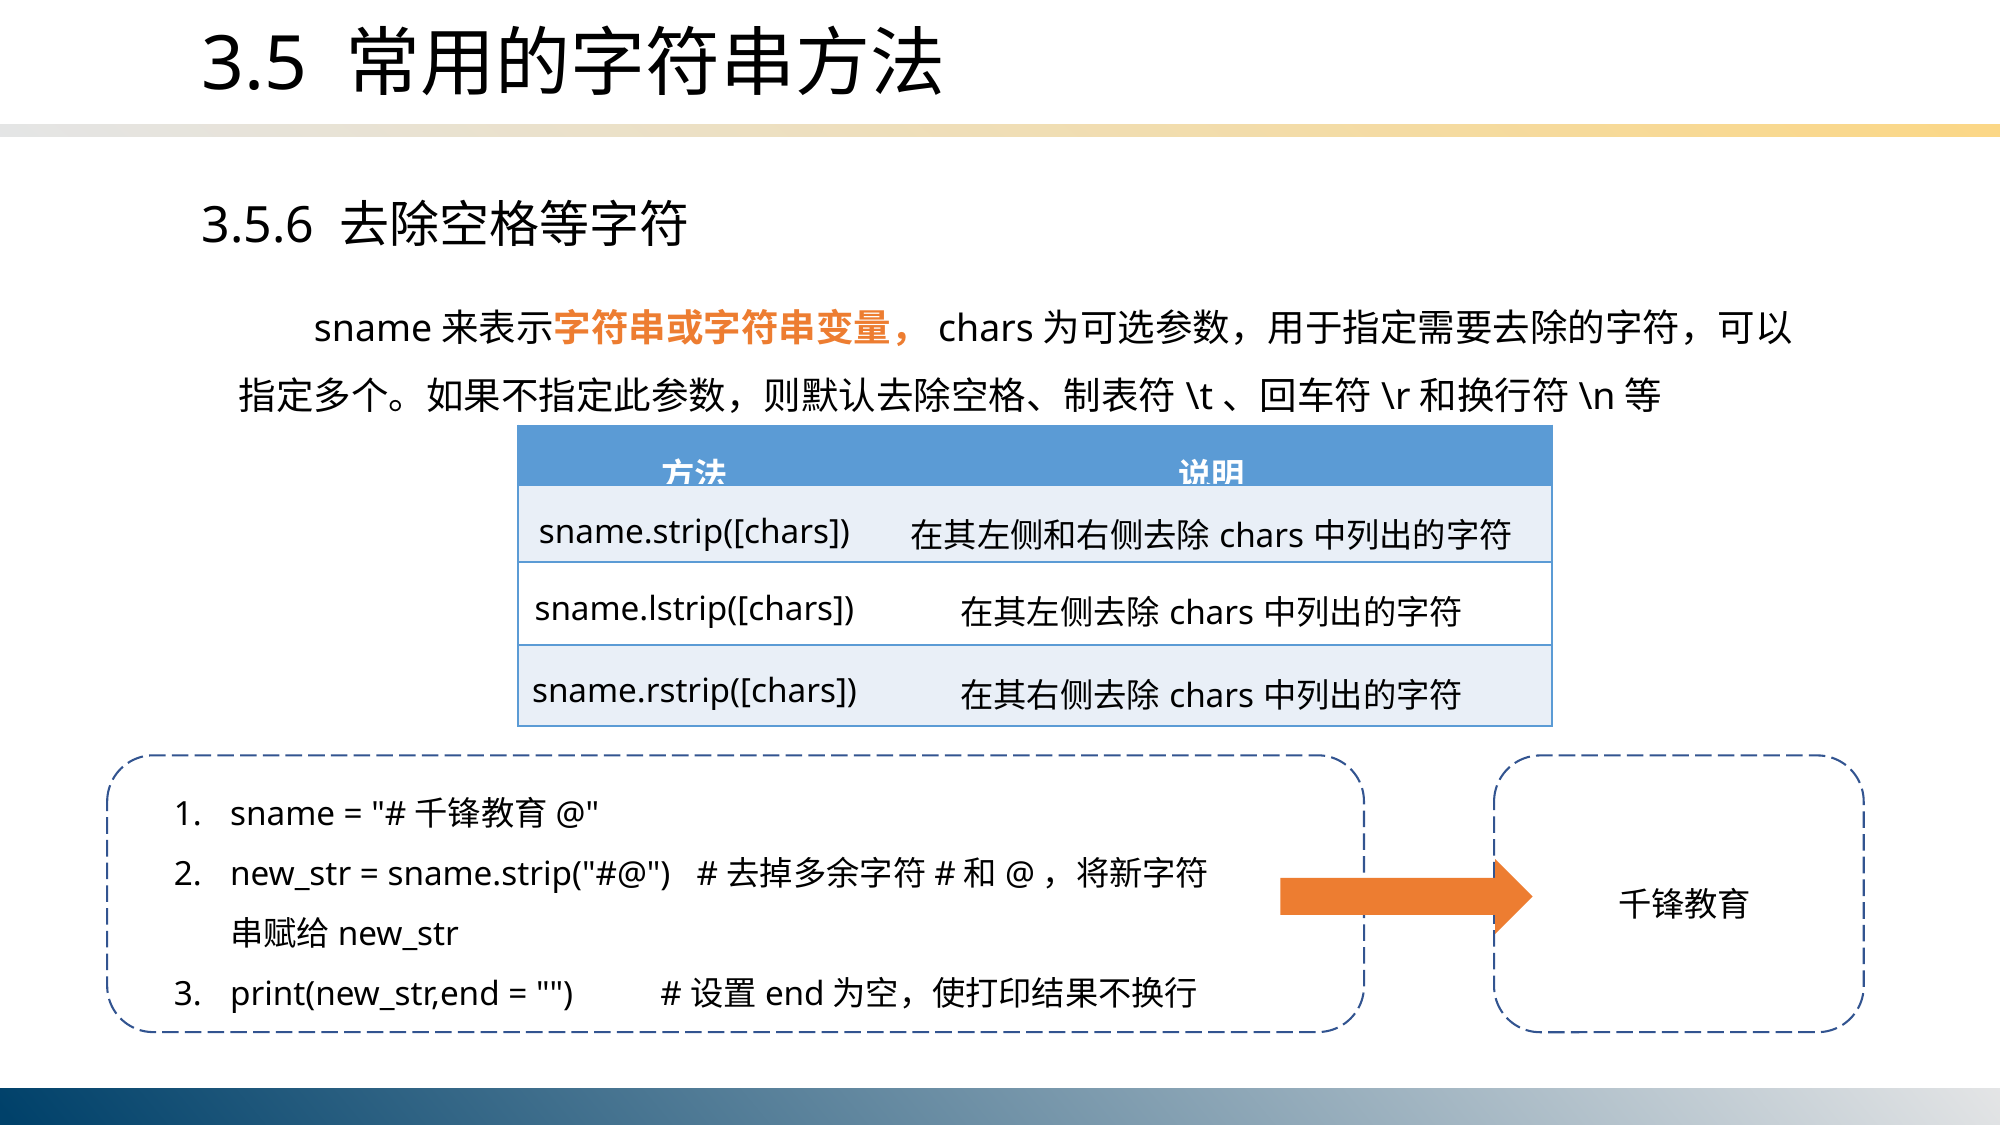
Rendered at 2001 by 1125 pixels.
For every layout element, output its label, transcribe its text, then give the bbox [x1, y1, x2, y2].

table_cell sname.strip([chars]) [519, 486, 871, 561]
text_box 3.5 常用的字符串方法 [186, 7, 1106, 184]
text_box sname来表示字符串或字符串变量，chars为可选参数，用于指定需要去除的字符，可以指定多个。如果不指定此参数，则默认去除空格、制表符\t、回车符\r和换行符\n等 [224, 274, 1845, 425]
table_cell sname.rstrip([chars]) [519, 646, 871, 725]
table_cell 在其右侧去除chars中列出的字符 [871, 646, 1551, 725]
text_box 3.5.6 去除空格等字符 [186, 184, 1145, 260]
table_cell 在其左侧去除chars中列出的字符 [871, 563, 1551, 644]
text_box [1280, 859, 1533, 934]
text_box [1493, 754, 1865, 1034]
table_header 方法 [519, 426, 871, 484]
text_box [106, 754, 1366, 1034]
table_cell sname.lstrip([chars]) [519, 563, 871, 644]
table_header 说明 [871, 426, 1551, 484]
table_cell 在其左侧和右侧去除chars中列出的字符 [871, 486, 1551, 561]
